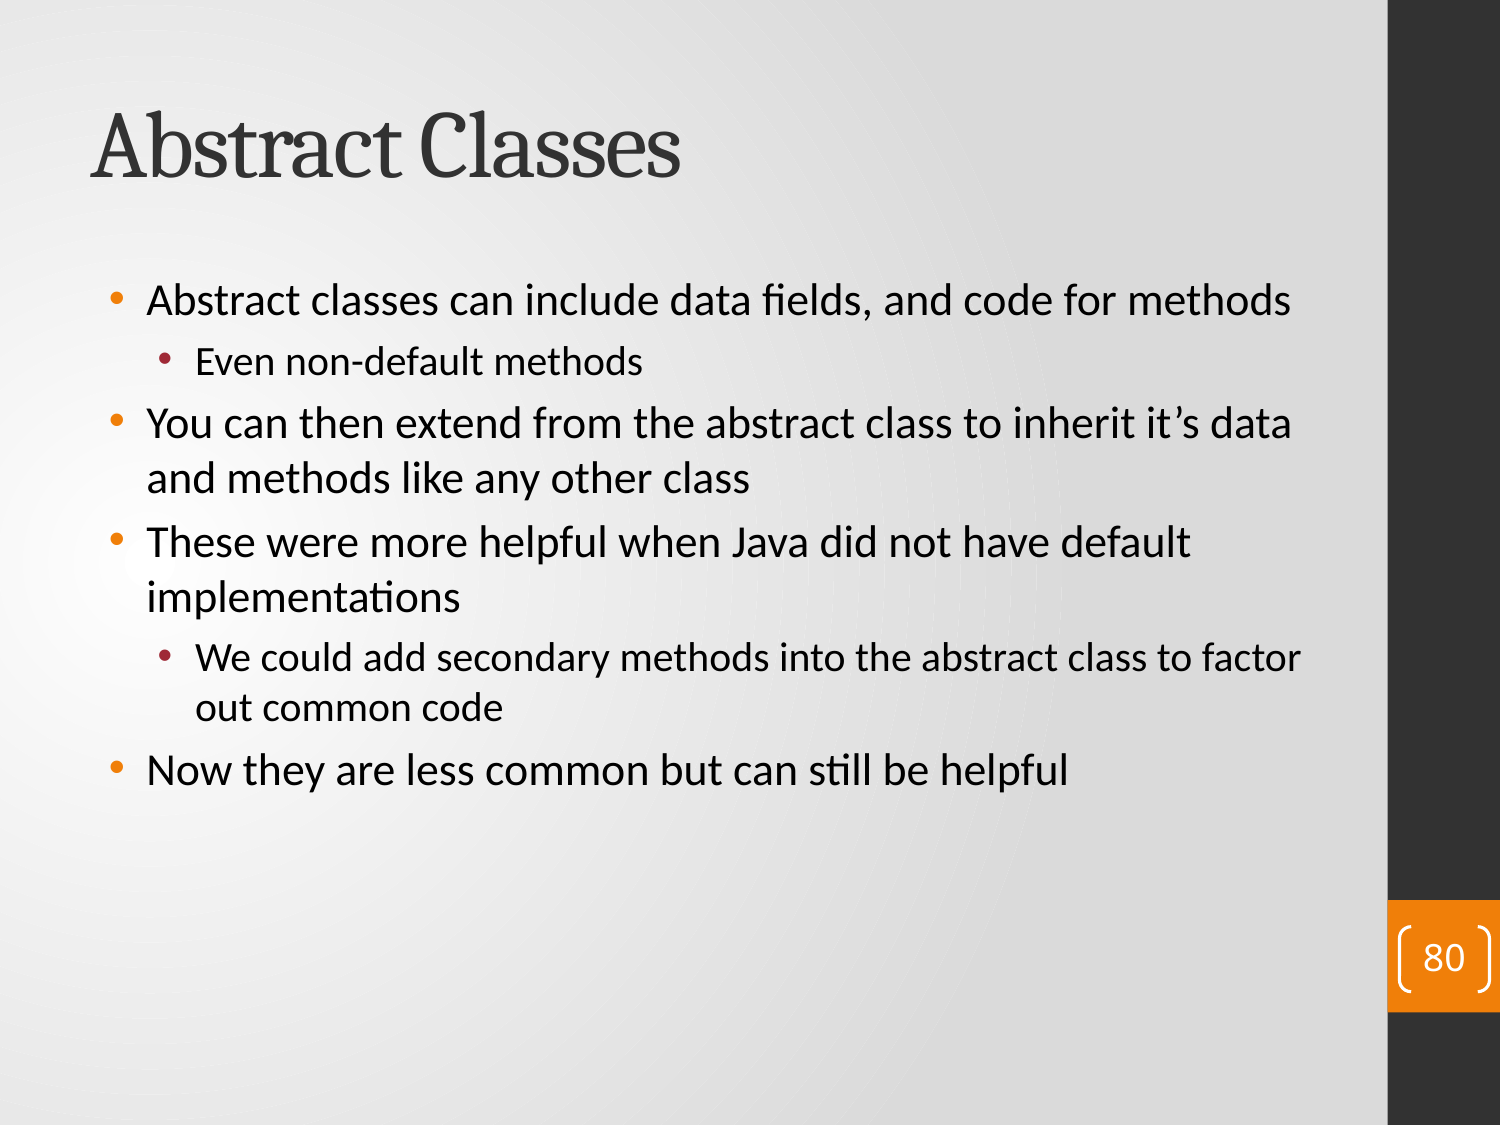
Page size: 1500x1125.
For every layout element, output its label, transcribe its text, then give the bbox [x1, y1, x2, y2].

title Abstract Classes [75, 45, 1325, 233]
list Abstract classes can include data fields, and code for methods Even non-default methods You can then extend from the abstract class to inherit it’s data and methods like any other class These were more helpful when Java did not have default implementations We could add secondary methods into the abstract class to factor out common code Now they are less common but can still be helpful [75, 262, 1325, 1050]
slide_number 80 [1397, 925, 1492, 994]
